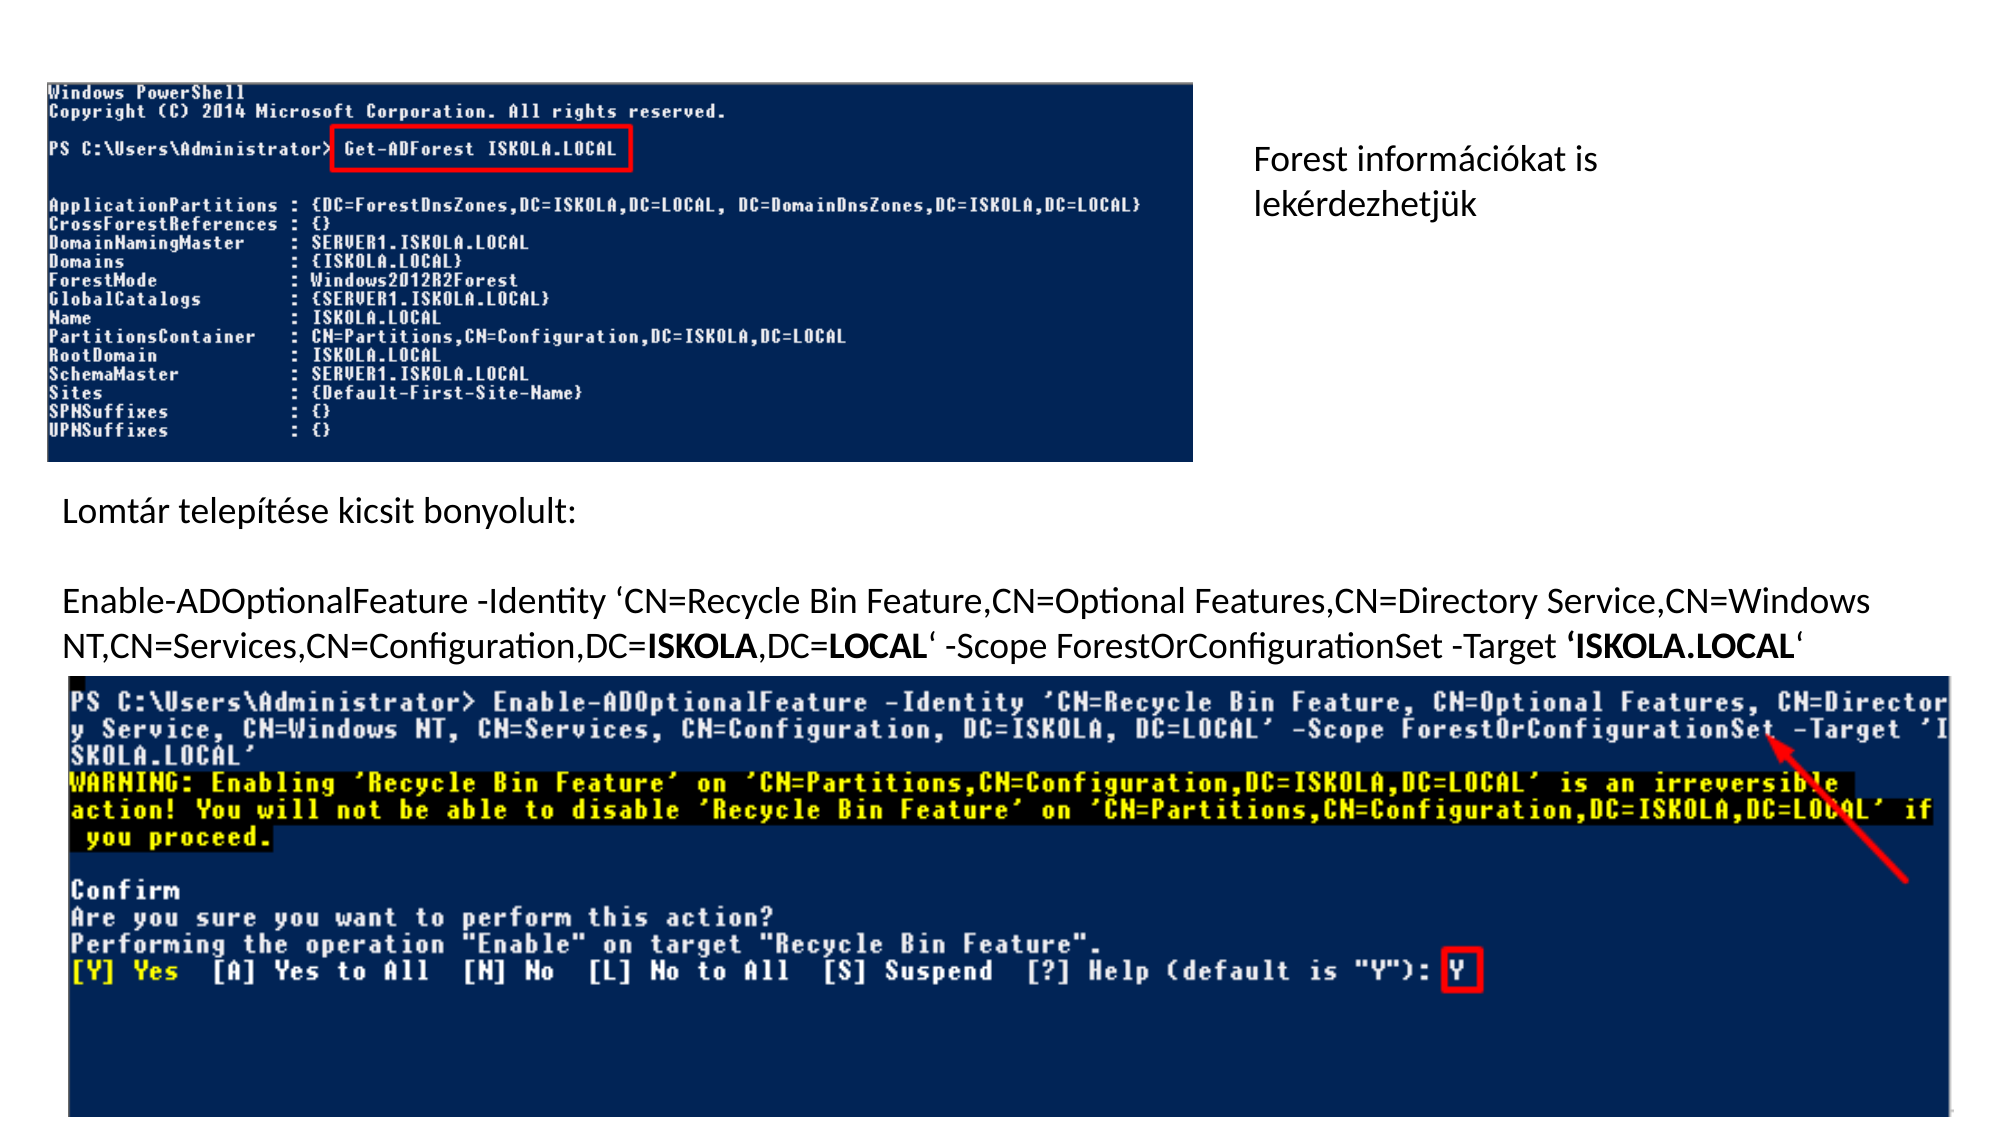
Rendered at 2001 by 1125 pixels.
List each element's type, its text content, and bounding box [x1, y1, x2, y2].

text_box Forest információkat is lekérdezhetjük [1238, 126, 1812, 232]
picture [47, 82, 1193, 463]
picture [68, 676, 1954, 1117]
text_box Lomtár telepítése kicsit bonyolult: Enable-ADOptionalFeature -Identity ‘CN=Recycle Bin Feature,CN=Optional Features,CN=Directory Service,CN=Windows NT,CN=Services,CN=Configuration,DC=ISKOLA,DC=LOCAL‘ -Scope ForestOrConfigurationSet -Target ‘ISKOLA.LOCAL‘ [47, 479, 1919, 674]
